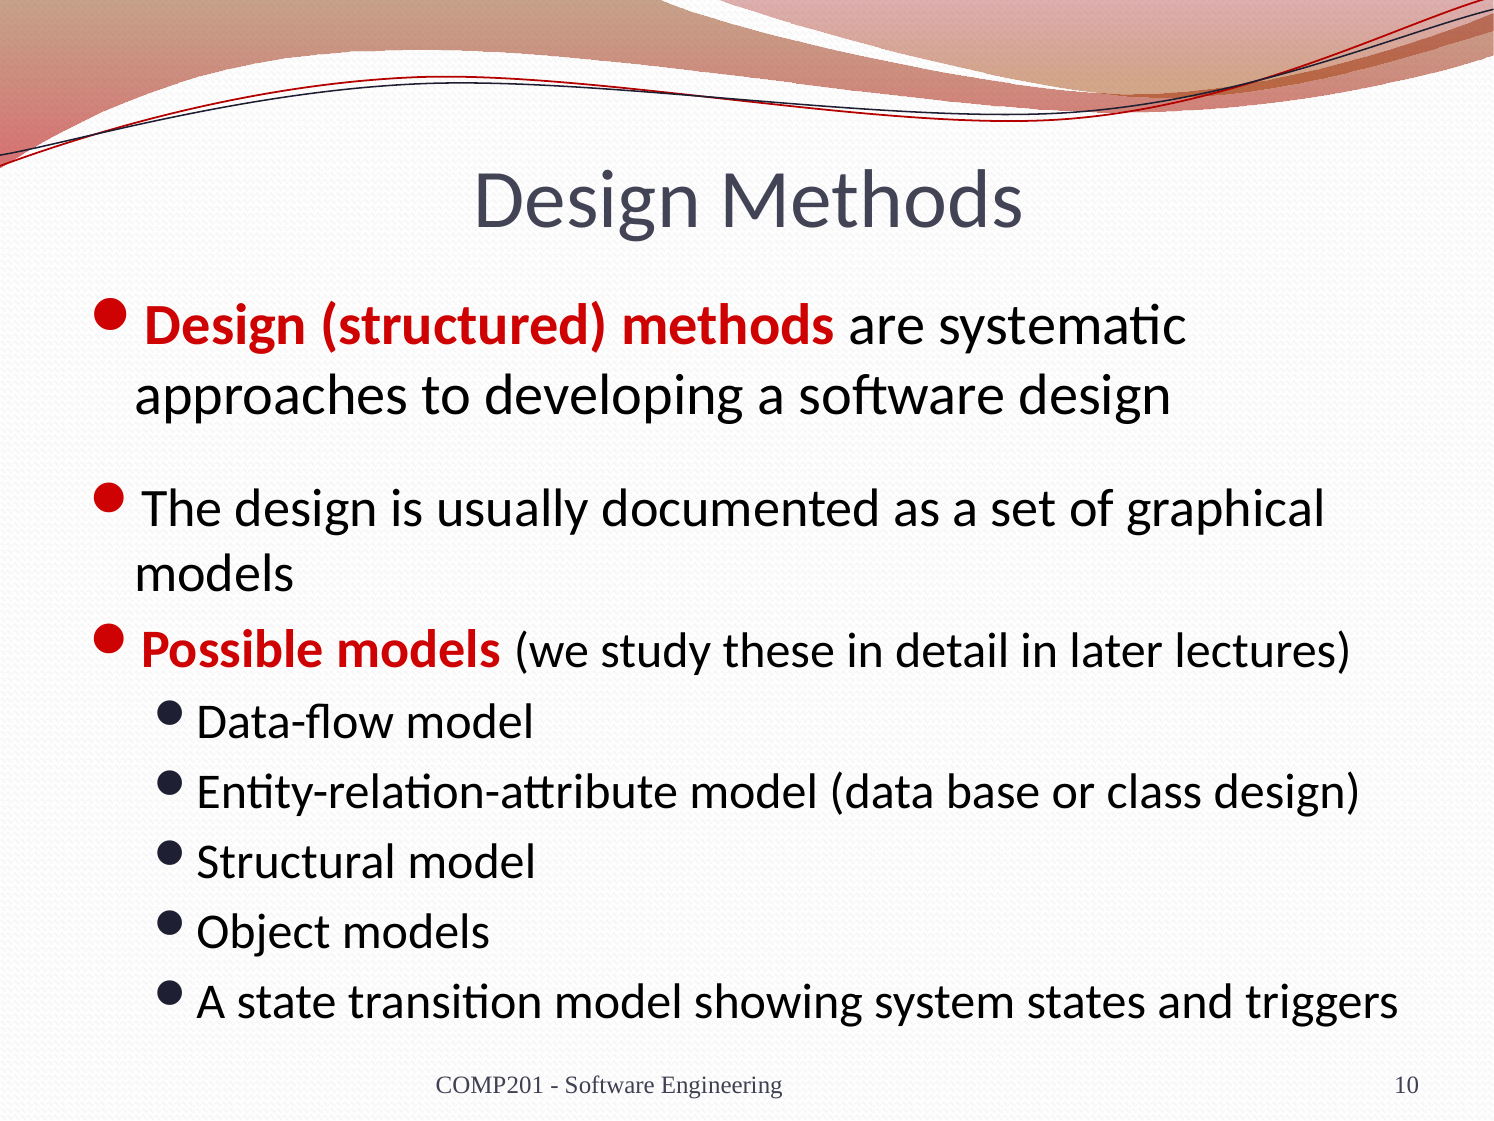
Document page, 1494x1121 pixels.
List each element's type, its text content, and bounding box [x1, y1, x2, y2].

title Design Methods [78, 115, 1419, 244]
footer COMP201 - Software Engineering [435, 1038, 984, 1099]
list Design (structured) methods are systematic approaches to developing a software design The design is usually documented as a set of graphical models Possible models (we study these in detail in later lectures) Data-flow model Entity-relation-attribute model (data base or class design) Structural model Object models A state transition model showing system states and triggers [74, 279, 1420, 1053]
slide_number 10 [1294, 1038, 1420, 1099]
